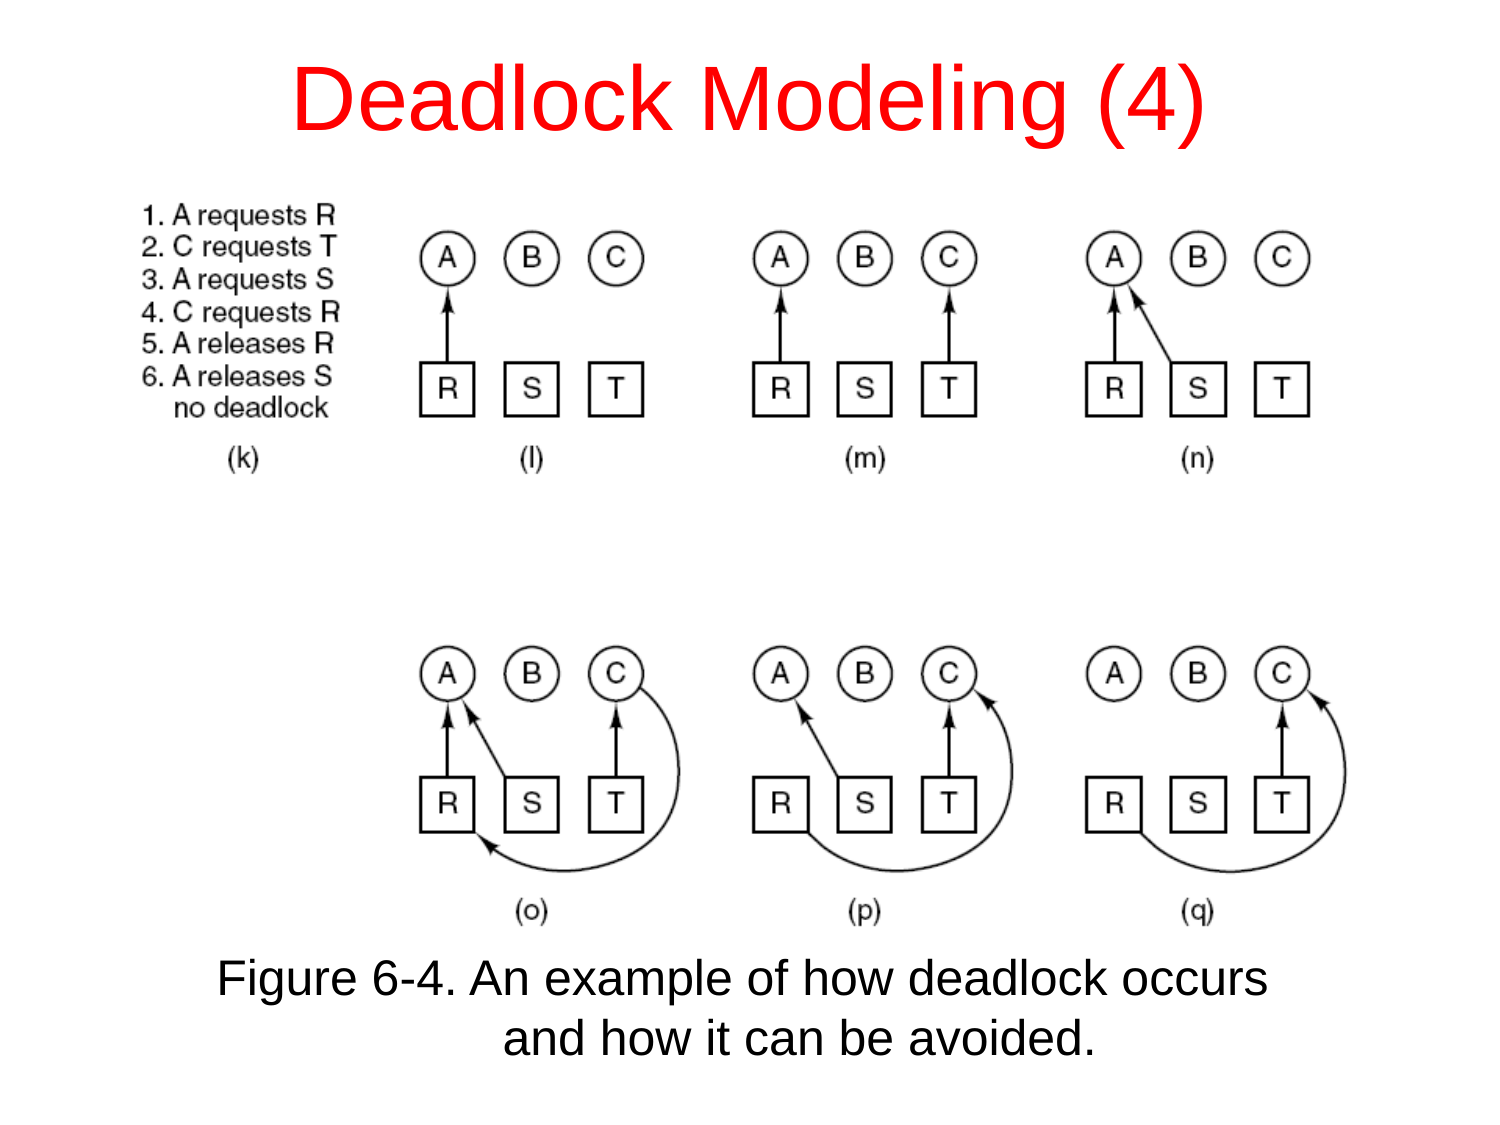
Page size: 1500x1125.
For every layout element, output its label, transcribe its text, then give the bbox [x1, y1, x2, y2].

list Figure 6-4. An example of how deadlock occurs and how it can be avoided. [0, 937, 1500, 1075]
title Deadlock Modeling (4) [0, 0, 1500, 188]
picture [87, 169, 1412, 956]
